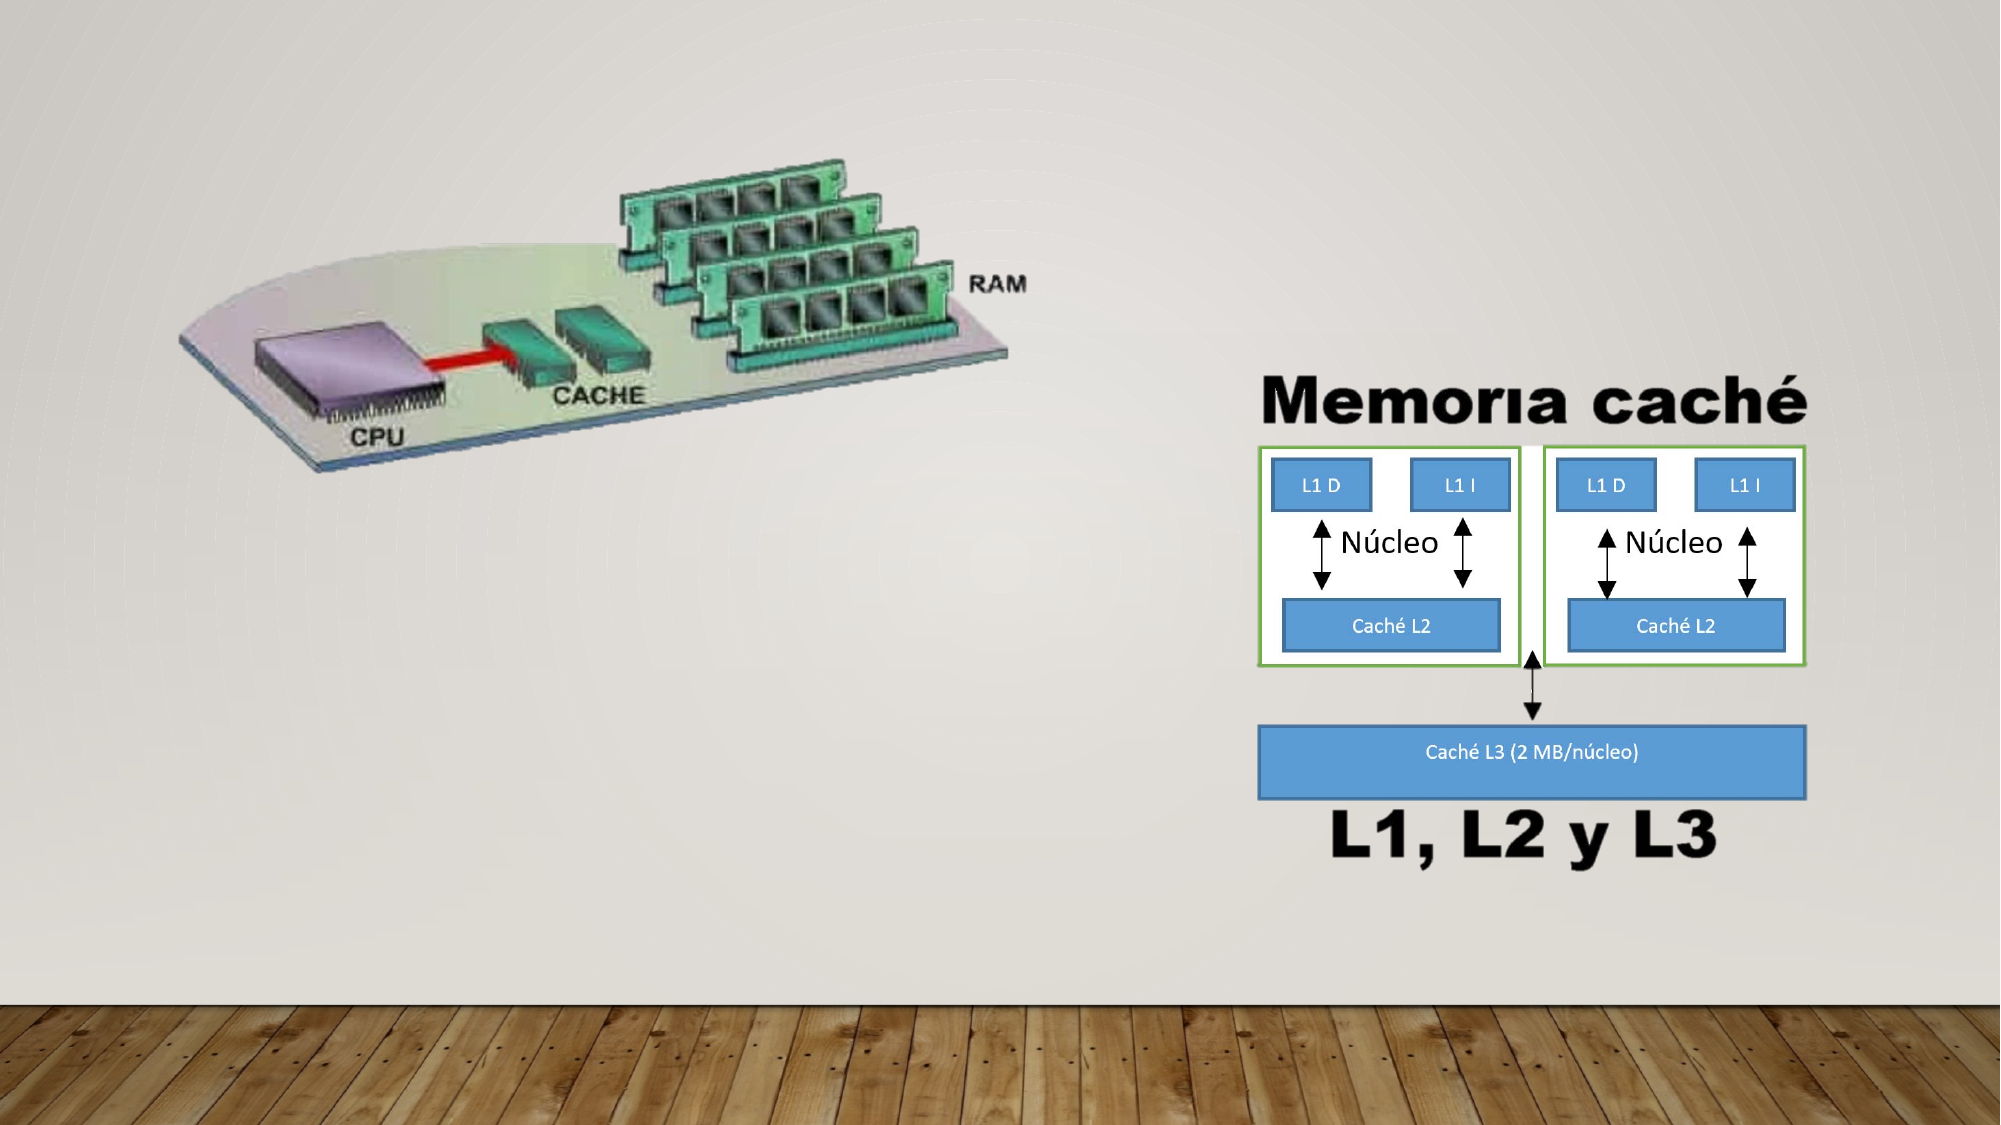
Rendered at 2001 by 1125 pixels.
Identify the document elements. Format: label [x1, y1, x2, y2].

picture [1151, 366, 1911, 872]
picture [0, 1005, 2000, 1125]
picture [150, 150, 1070, 511]
